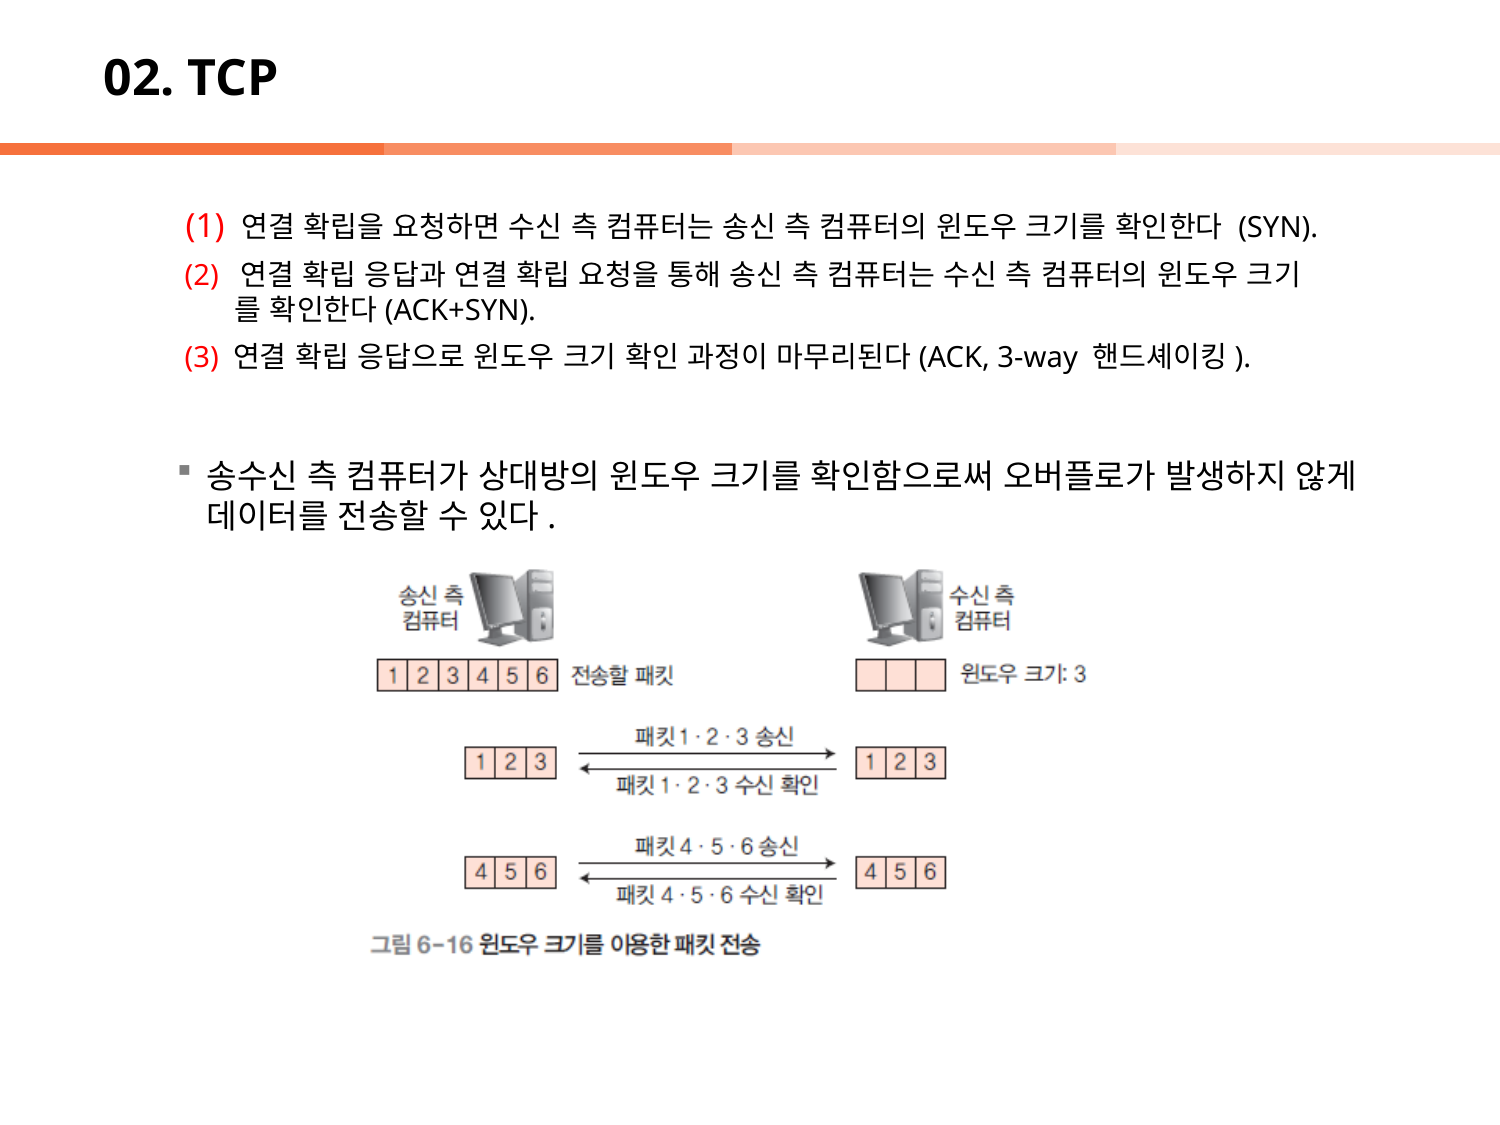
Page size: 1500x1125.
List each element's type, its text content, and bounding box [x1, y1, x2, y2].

list (1) 연결 확립을 요청하면 수신 측 컴퓨터는 송신 측 컴퓨터의 윈도우 크기를 확인한다 (SYN). (2) 연결 확립 응답과 연결 확립 요청을 통해 송신 측 컴퓨터는 수신 측 컴퓨터의 윈도우 크기 를 확인한다(ACK+SYN). (3) 연결 확립 응답으로 윈도우 크기 확인 과정이 마무리된다(ACK, 3-way 핸드셰이킹). 송수신 측 컴퓨터가 상대방의 윈도우 크기를 확인함으로써 오버플로가 발생하지 않게 데이터를 전송할 수 있다. [88, 196, 1436, 1083]
title 02. TCP [88, 30, 1330, 121]
picture [338, 554, 1106, 989]
